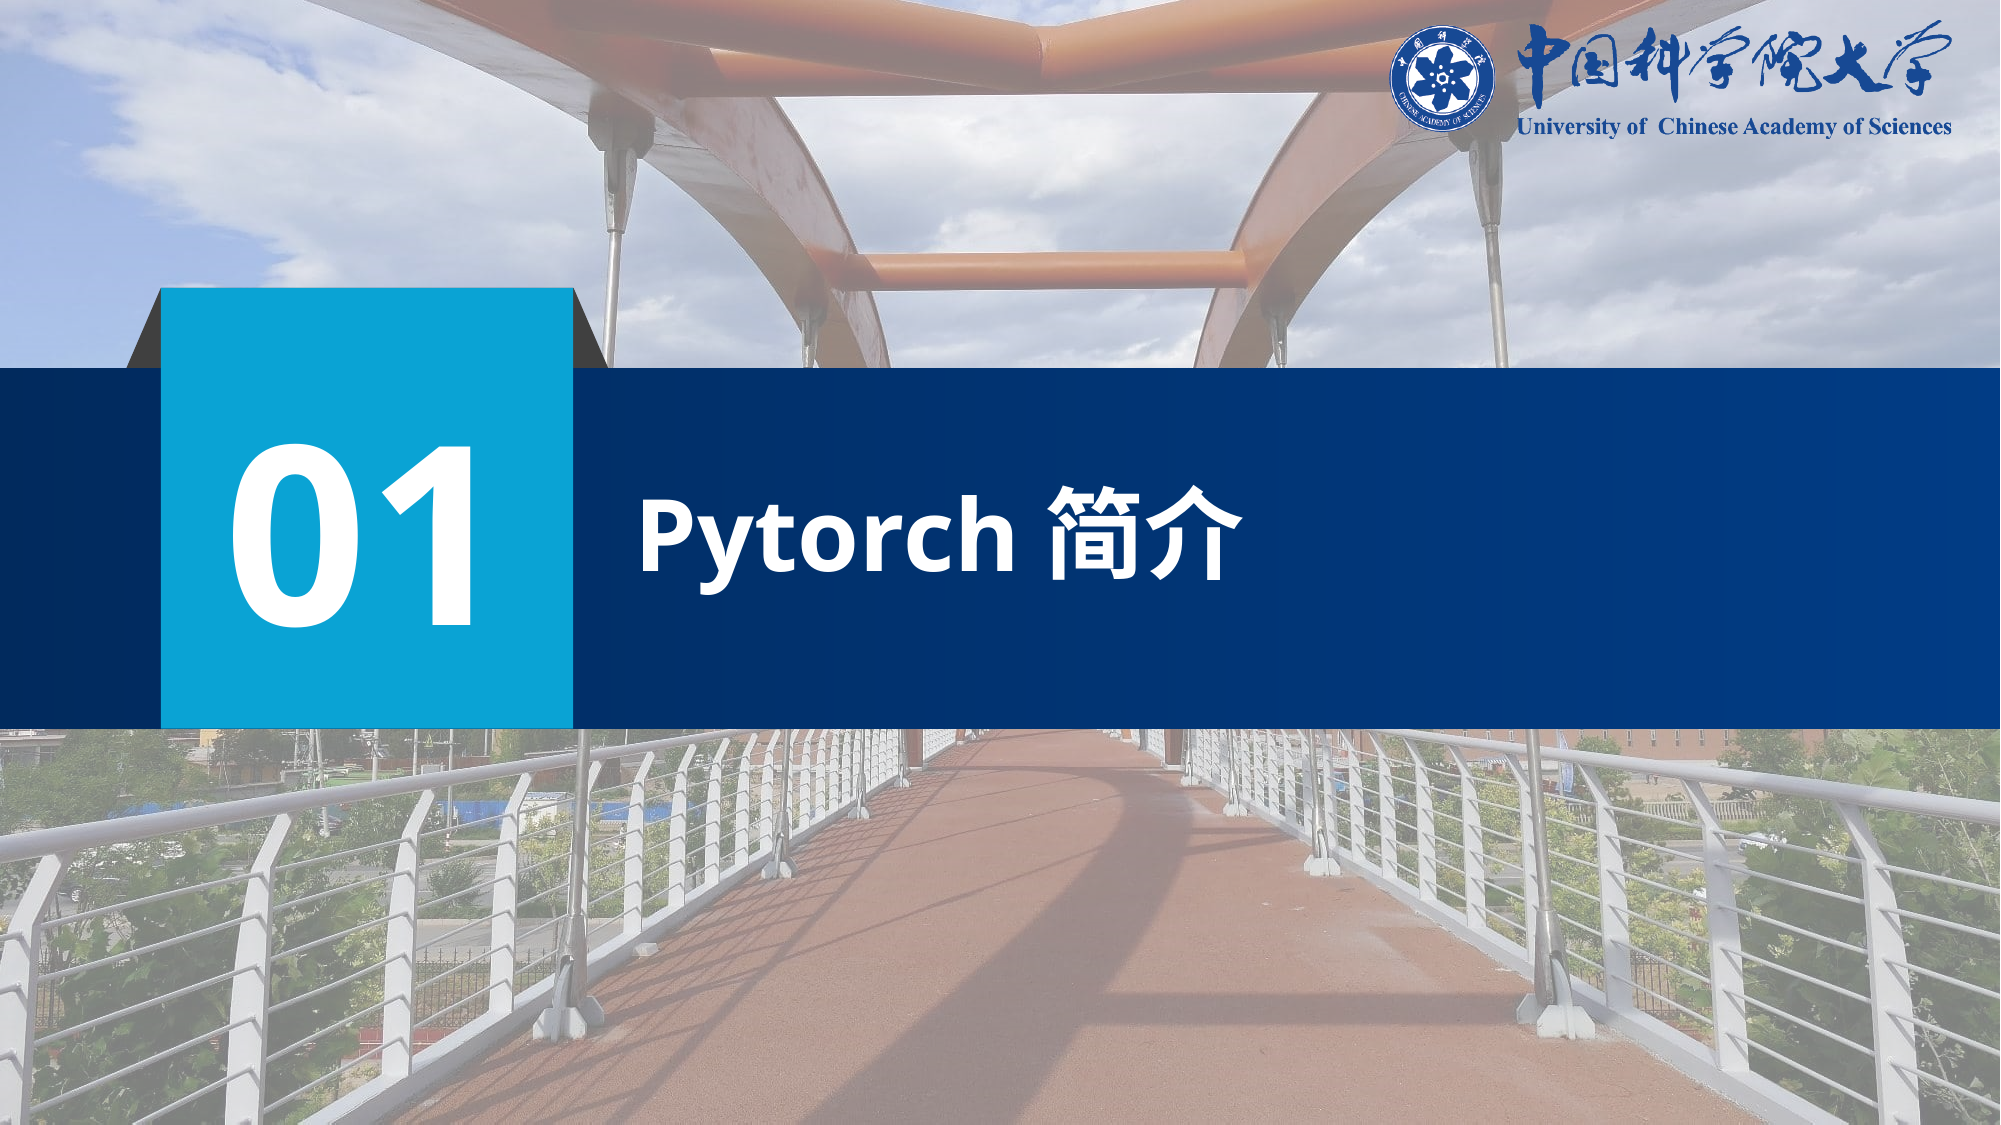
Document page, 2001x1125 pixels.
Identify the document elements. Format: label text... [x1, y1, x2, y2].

text_box [574, 288, 609, 368]
text_box 01 [209, 368, 526, 683]
text_box [0, 368, 160, 729]
picture [1389, 20, 1952, 139]
text_box [160, 287, 574, 729]
text_box [574, 368, 2000, 729]
text_box [126, 289, 160, 368]
text_box Pytorch简介 [619, 464, 1987, 599]
